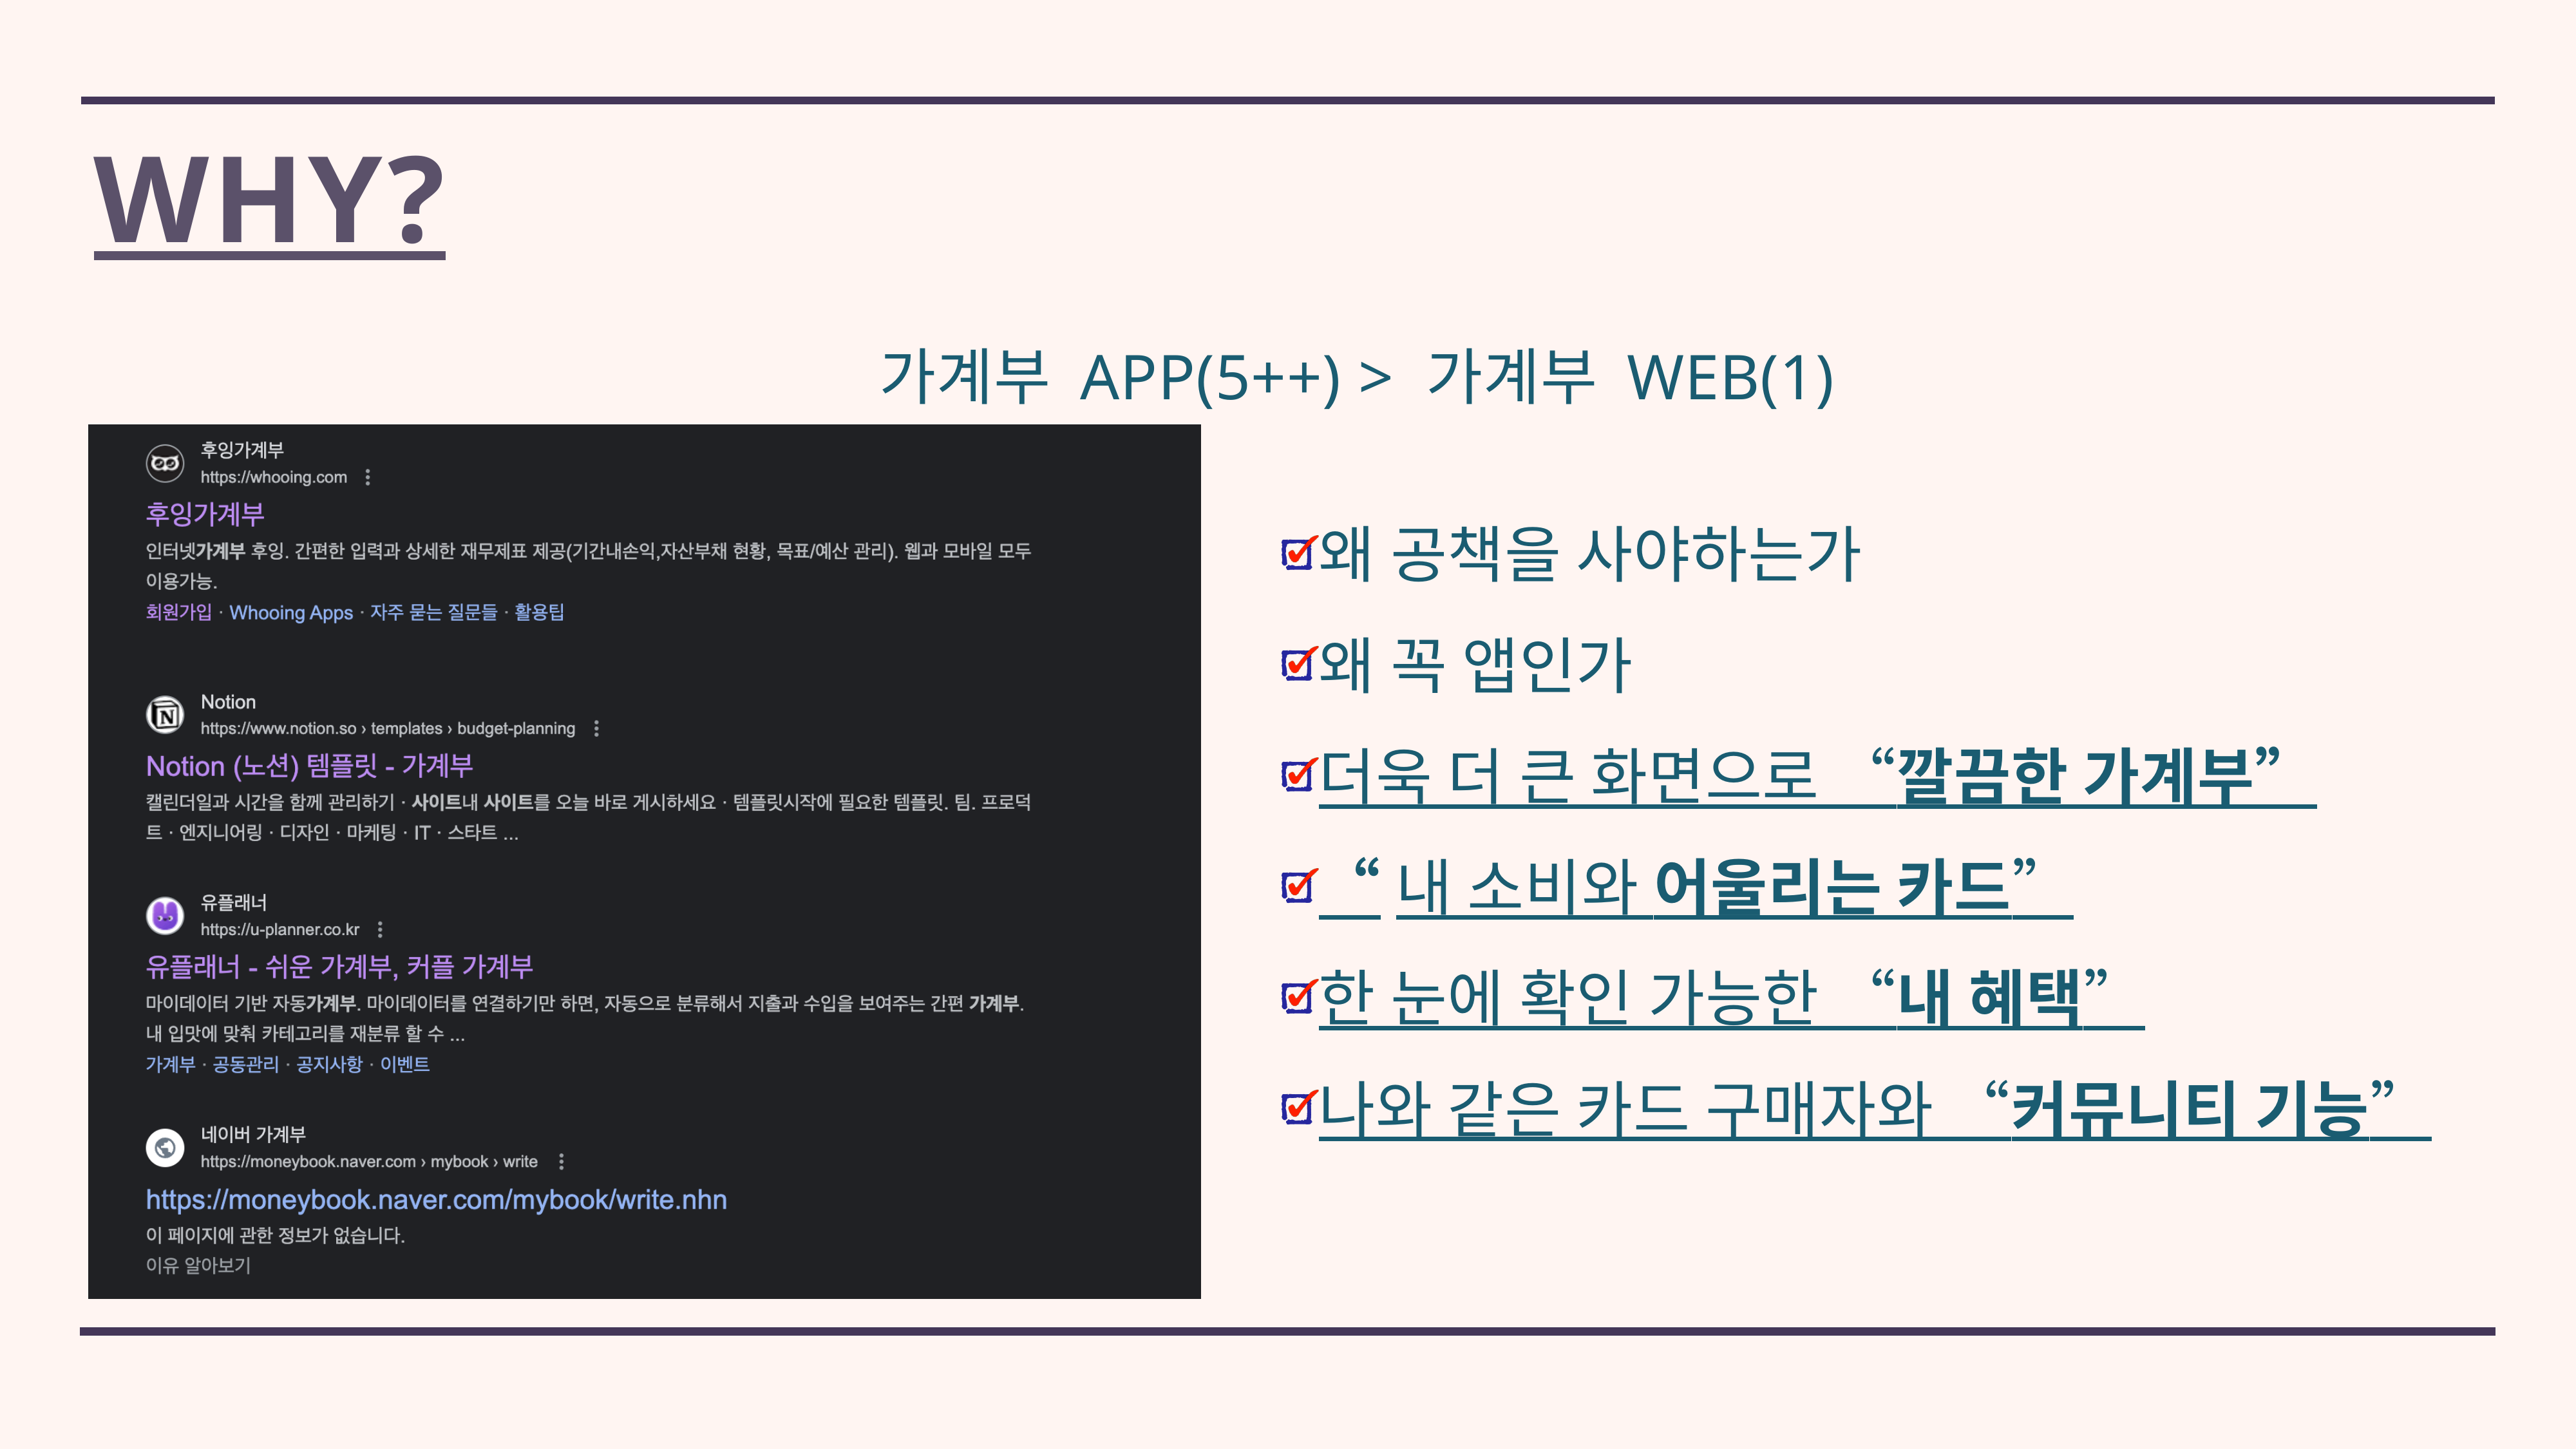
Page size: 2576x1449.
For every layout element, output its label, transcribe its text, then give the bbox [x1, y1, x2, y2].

picture [1280, 979, 1319, 1014]
title Why? [88, 133, 2224, 308]
picture [1280, 646, 1319, 681]
text_box 왜 공책을 사야하는가 왜 꼭 앱인가 더욱 더 큰 화면으로 “깔끔한 가계부” “내 소비와 어울리는 카드” 한 눈에 확인 가능한 “내 혜택” 나와 같은 카드 구매자와 “커뮤니티 기능” [1275, 473, 2490, 1250]
picture [1280, 868, 1319, 904]
picture [88, 424, 1201, 1300]
picture [1280, 535, 1319, 571]
picture [1280, 1090, 1319, 1125]
picture [1280, 757, 1319, 792]
list 가계부 APP(5++) > 가계부 WEB(1) [514, 294, 2200, 397]
